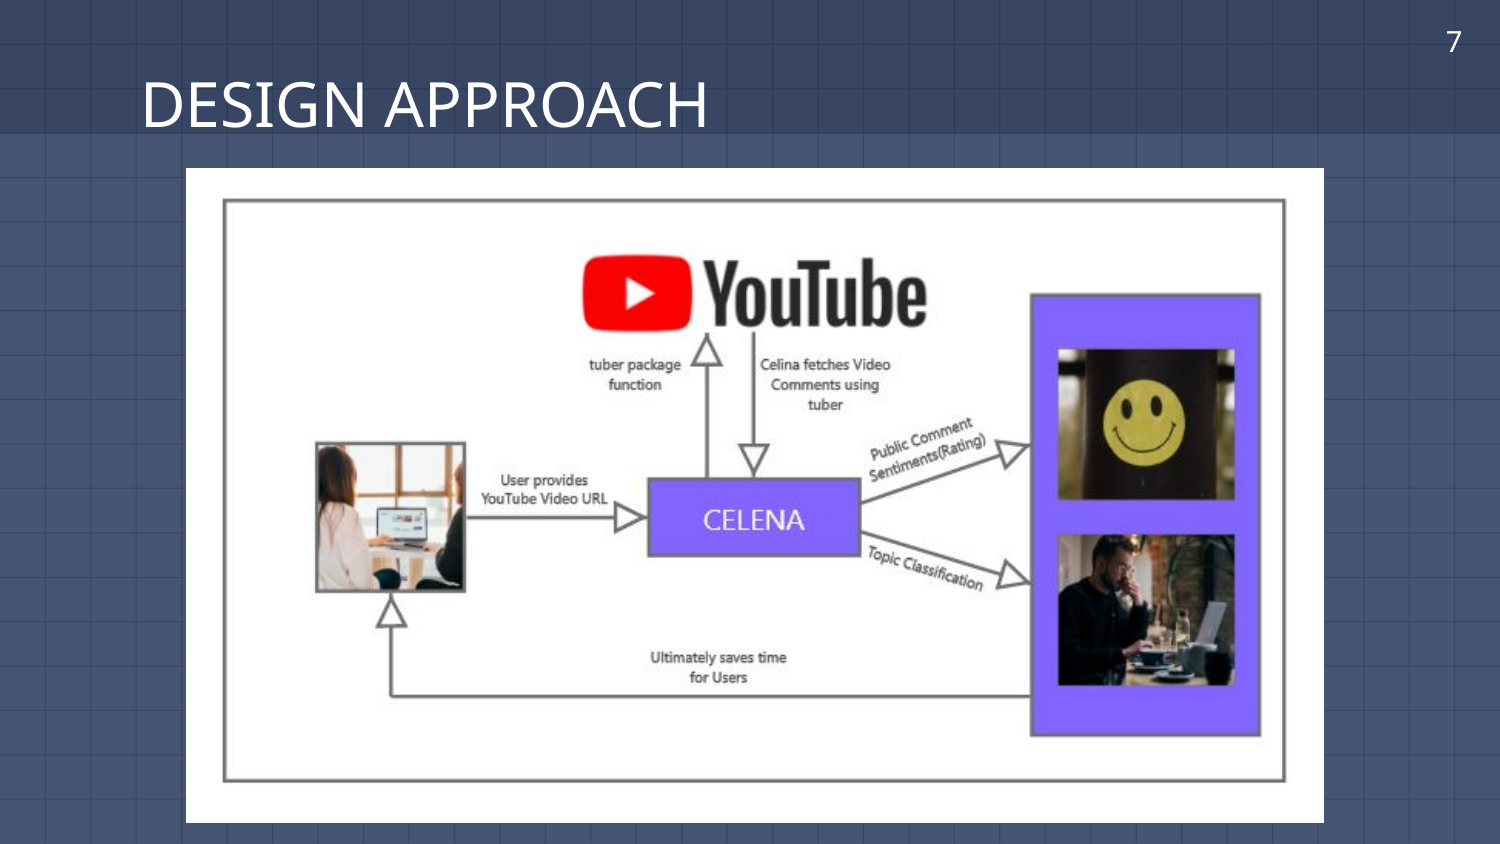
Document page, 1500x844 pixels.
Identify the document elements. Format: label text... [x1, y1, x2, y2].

slide_number ‹#› [1408, 0, 1500, 88]
picture [186, 168, 1325, 823]
title DESIGN APPROACH [125, 50, 1386, 140]
